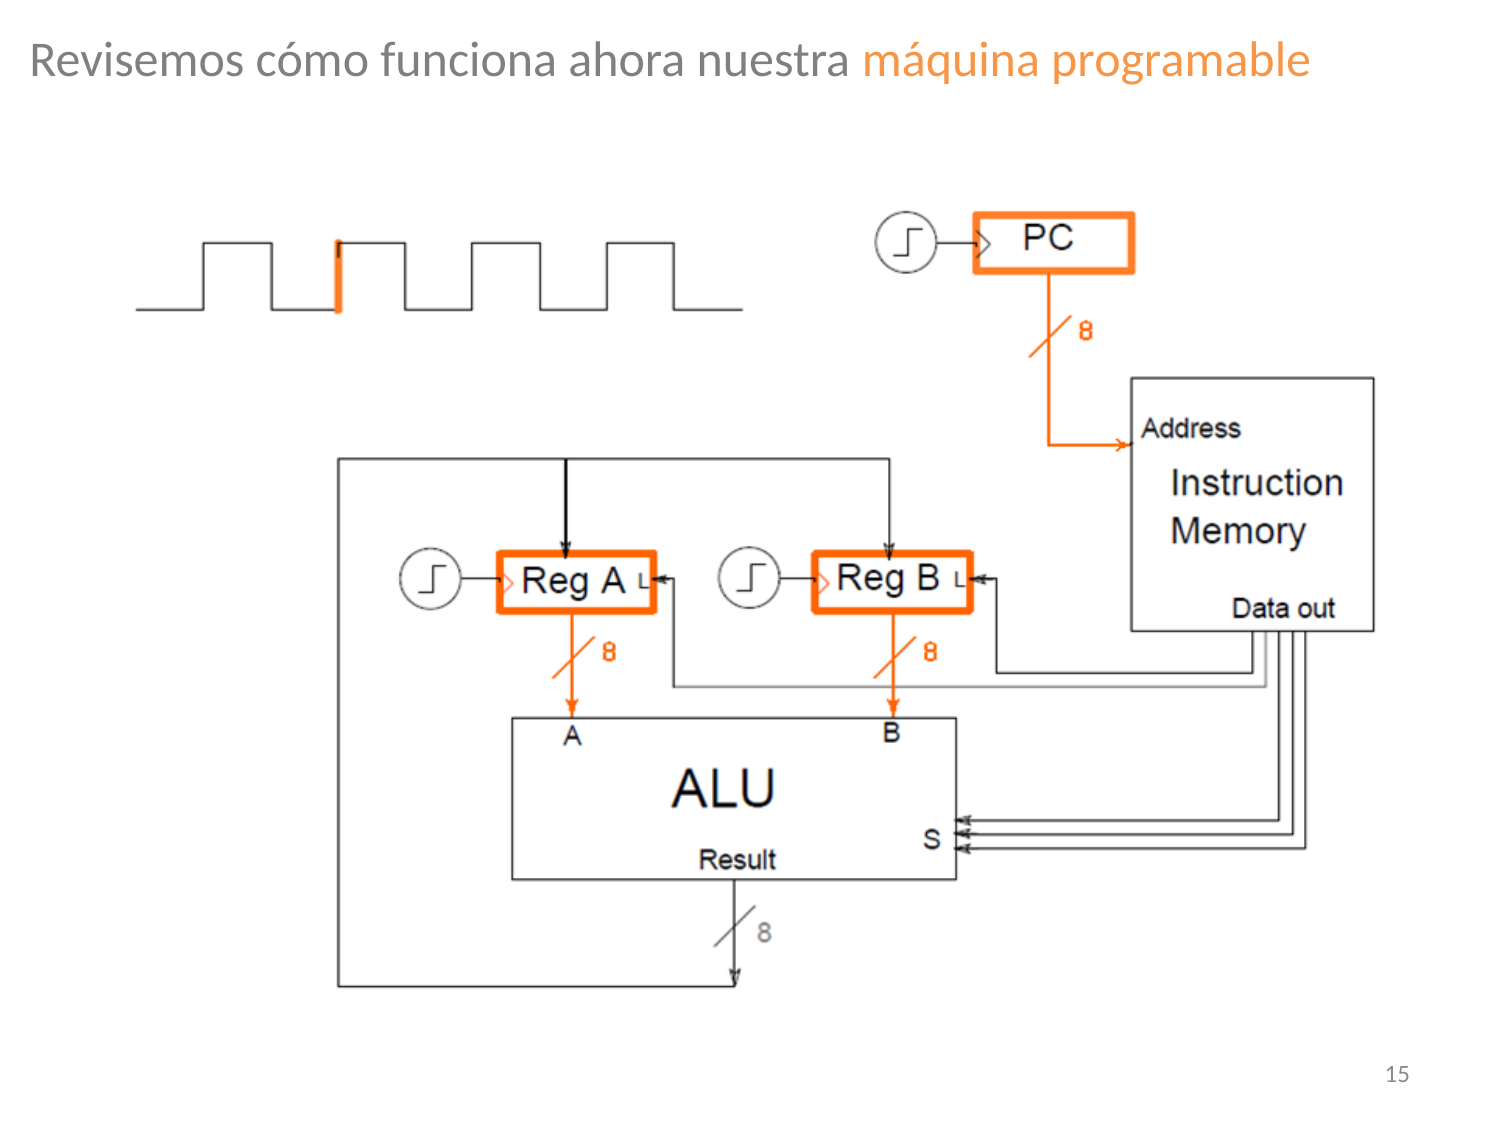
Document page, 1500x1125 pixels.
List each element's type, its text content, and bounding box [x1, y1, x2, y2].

text_box Revisemos cómo funciona ahora nuestra máquina programable [29, 30, 1459, 244]
slide_number 15 [1074, 1042, 1425, 1103]
picture [101, 196, 1384, 997]
